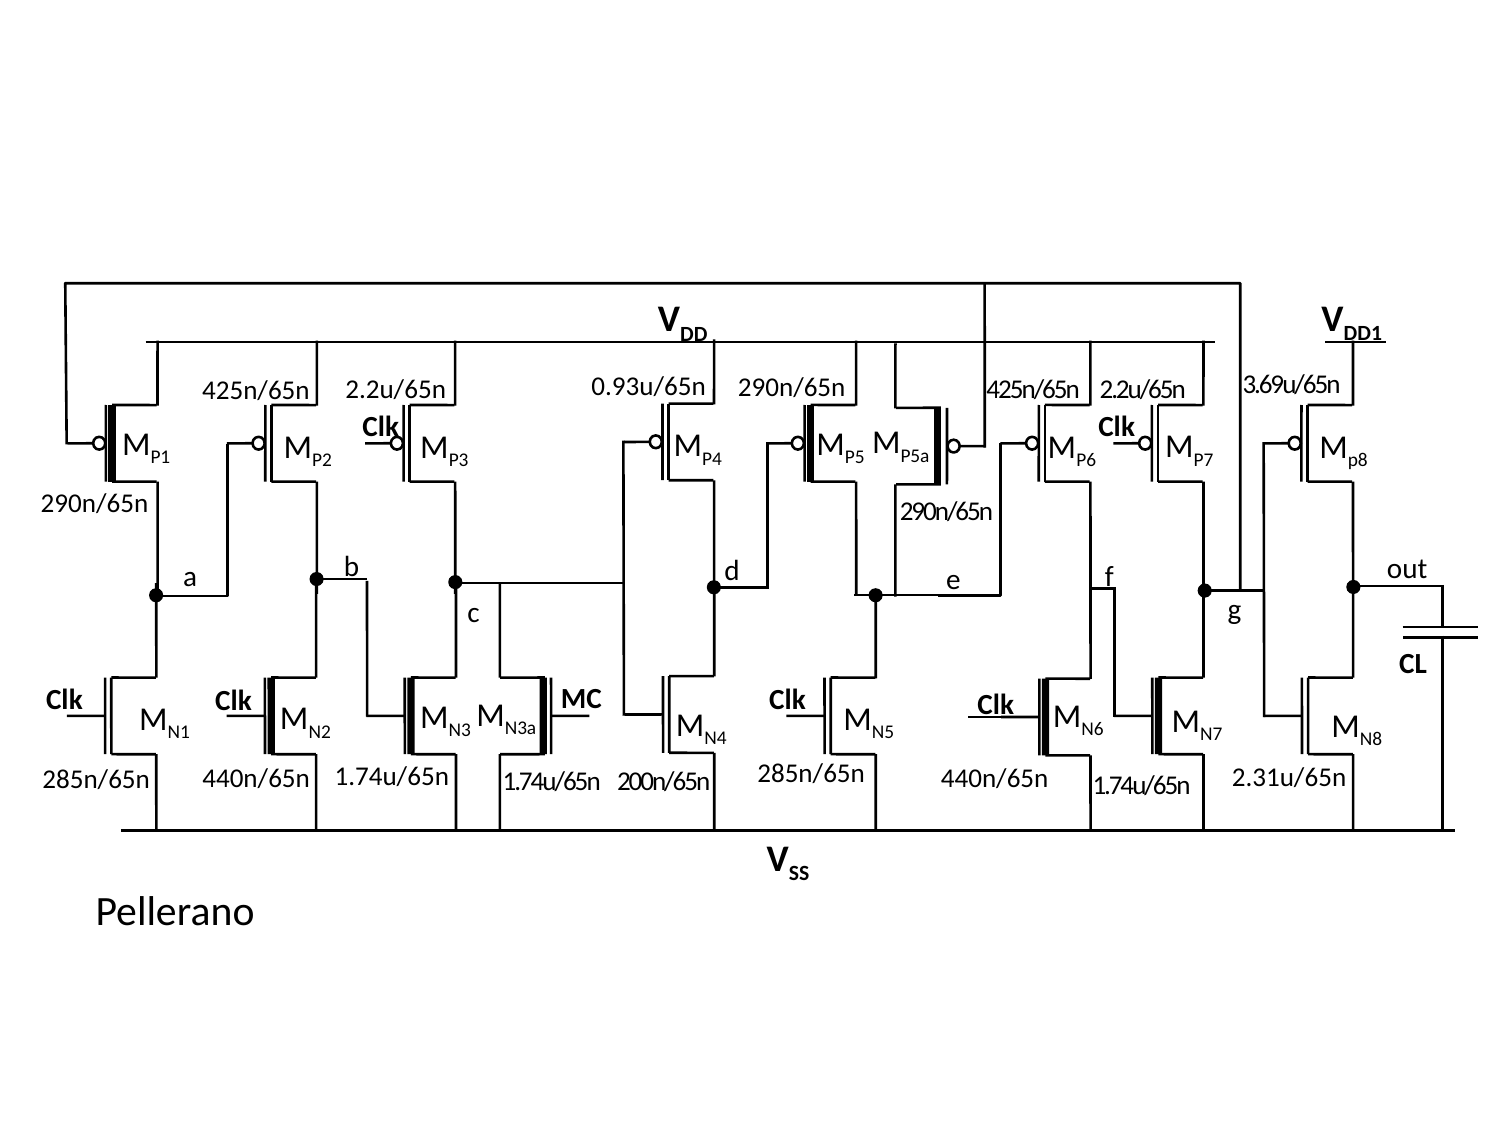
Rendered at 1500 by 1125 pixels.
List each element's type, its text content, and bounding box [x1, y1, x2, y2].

text_box Pellerano [80, 894, 295, 942]
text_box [25, 282, 1479, 888]
